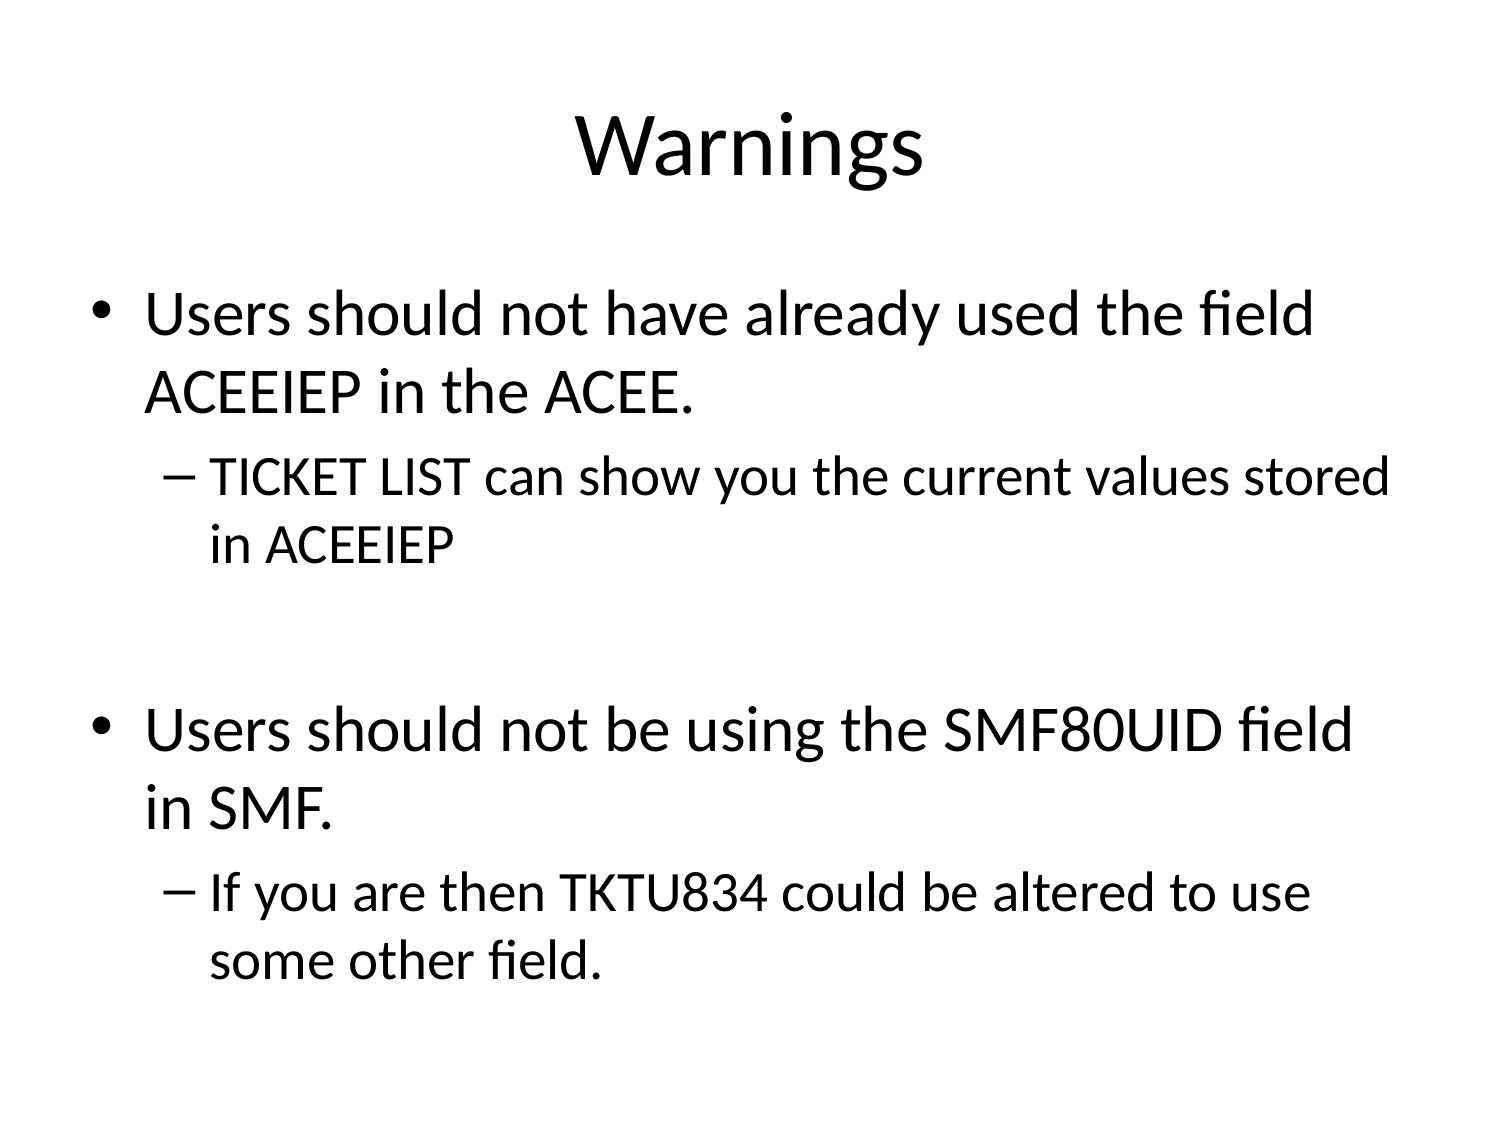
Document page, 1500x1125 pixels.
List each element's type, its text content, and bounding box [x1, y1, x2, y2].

list Users should not have already used the field ACEEIEP in the ACEE. TICKET LIST can show you the current values stored in ACEEIEP Users should not be using the SMF80UID field in SMF. If you are then TKTU834 could be altered to use some other field. [75, 262, 1425, 1005]
title Warnings [75, 45, 1425, 233]
